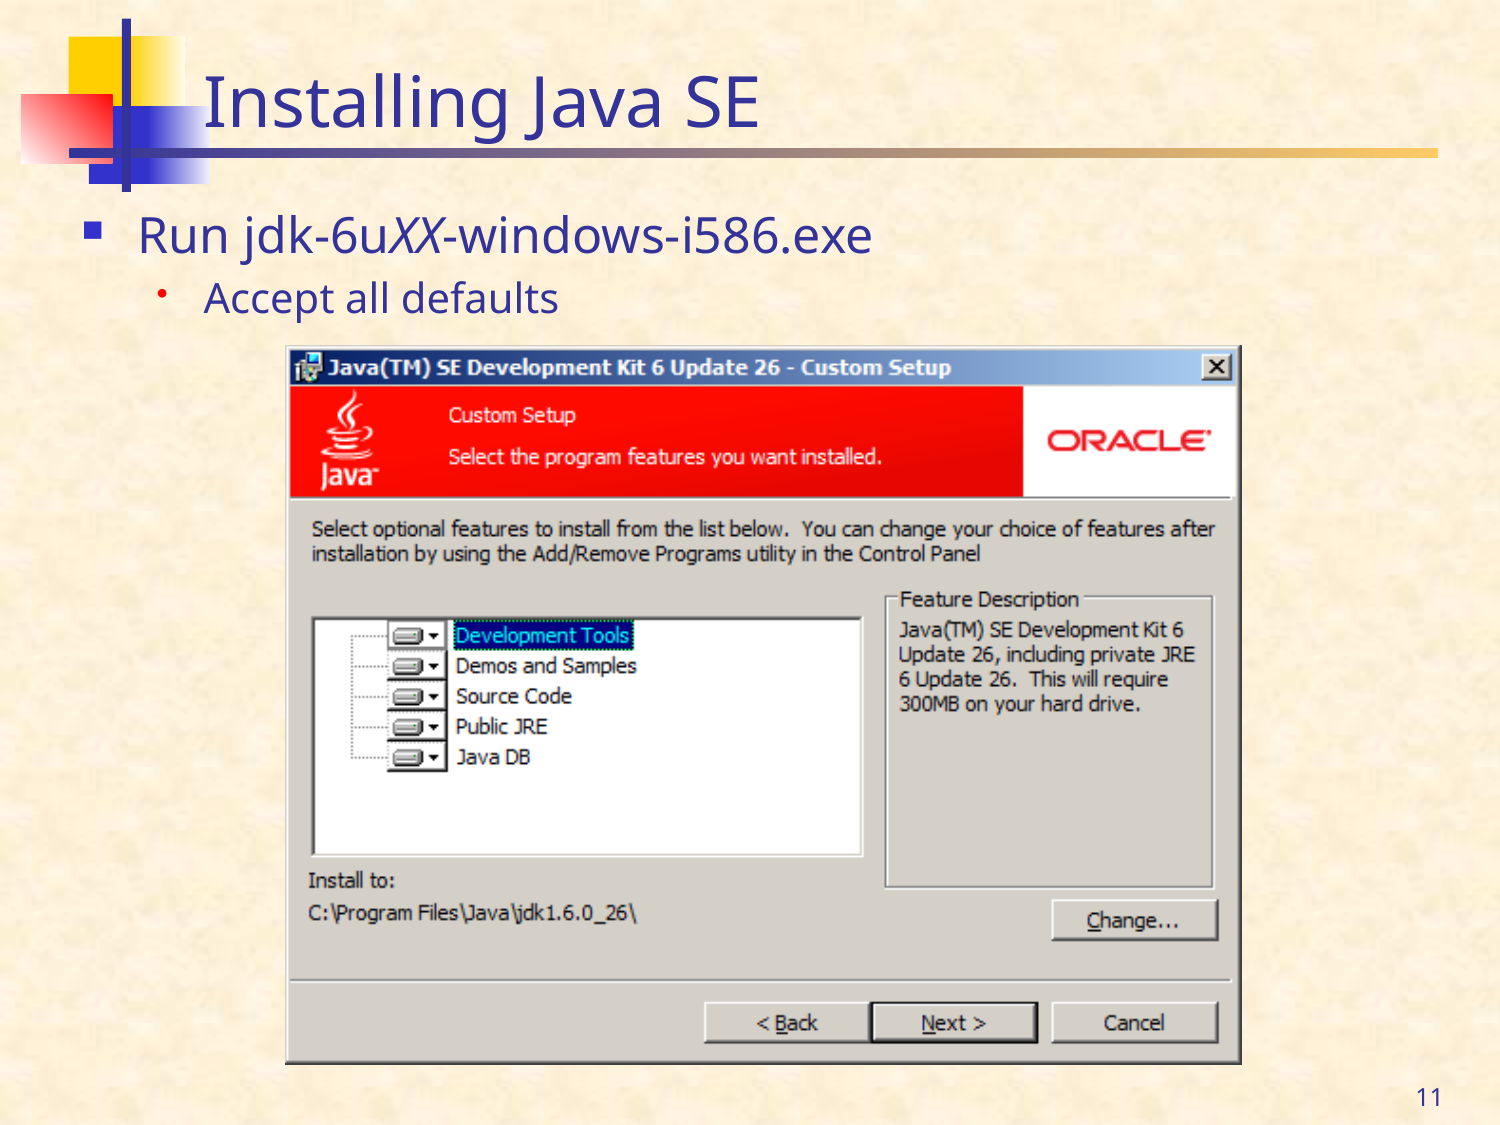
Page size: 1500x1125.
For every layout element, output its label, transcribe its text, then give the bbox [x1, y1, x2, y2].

list Run jdk-6uXX-windows-i586.exe Accept all defaults [66, 196, 1460, 1007]
footer 11 [983, 1047, 1460, 1123]
picture [0, 0, 1500, 1125]
title Installing Java SE [188, 34, 1468, 150]
